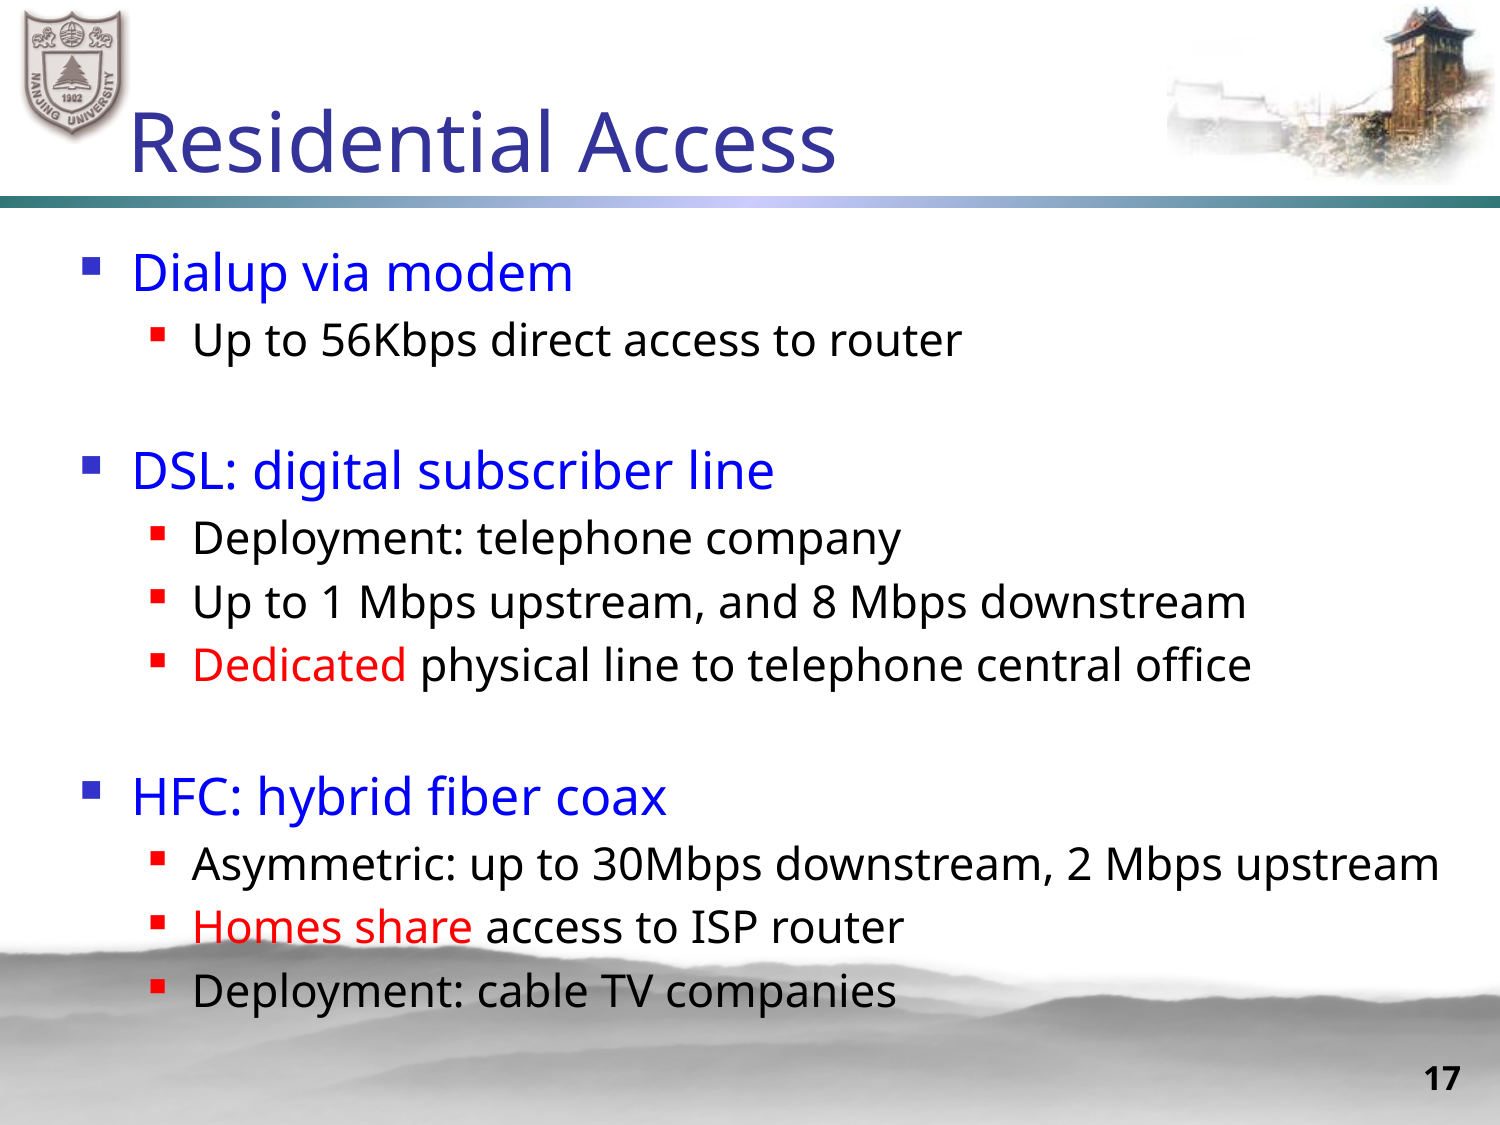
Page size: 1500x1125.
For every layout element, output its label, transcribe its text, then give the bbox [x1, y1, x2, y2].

slide_number 17 [1163, 1034, 1477, 1111]
picture [0, 928, 1500, 1125]
picture [1167, 4, 1495, 54]
list Dialup via modem Up to 56Kbps direct access to router DSL: digital subscriber line Deployment: telephone company Up to 1 Mbps upstream, and 8 Mbps downstream Dedicated physical line to telephone central office HFC: hybrid fiber coax Asymmetric: up to 30Mbps downstream, 2 Mbps upstream Homes share access to ISP router Deployment: cable TV companies [64, 231, 1471, 1036]
picture [0, 0, 144, 144]
title Residential Access [111, 54, 1500, 197]
